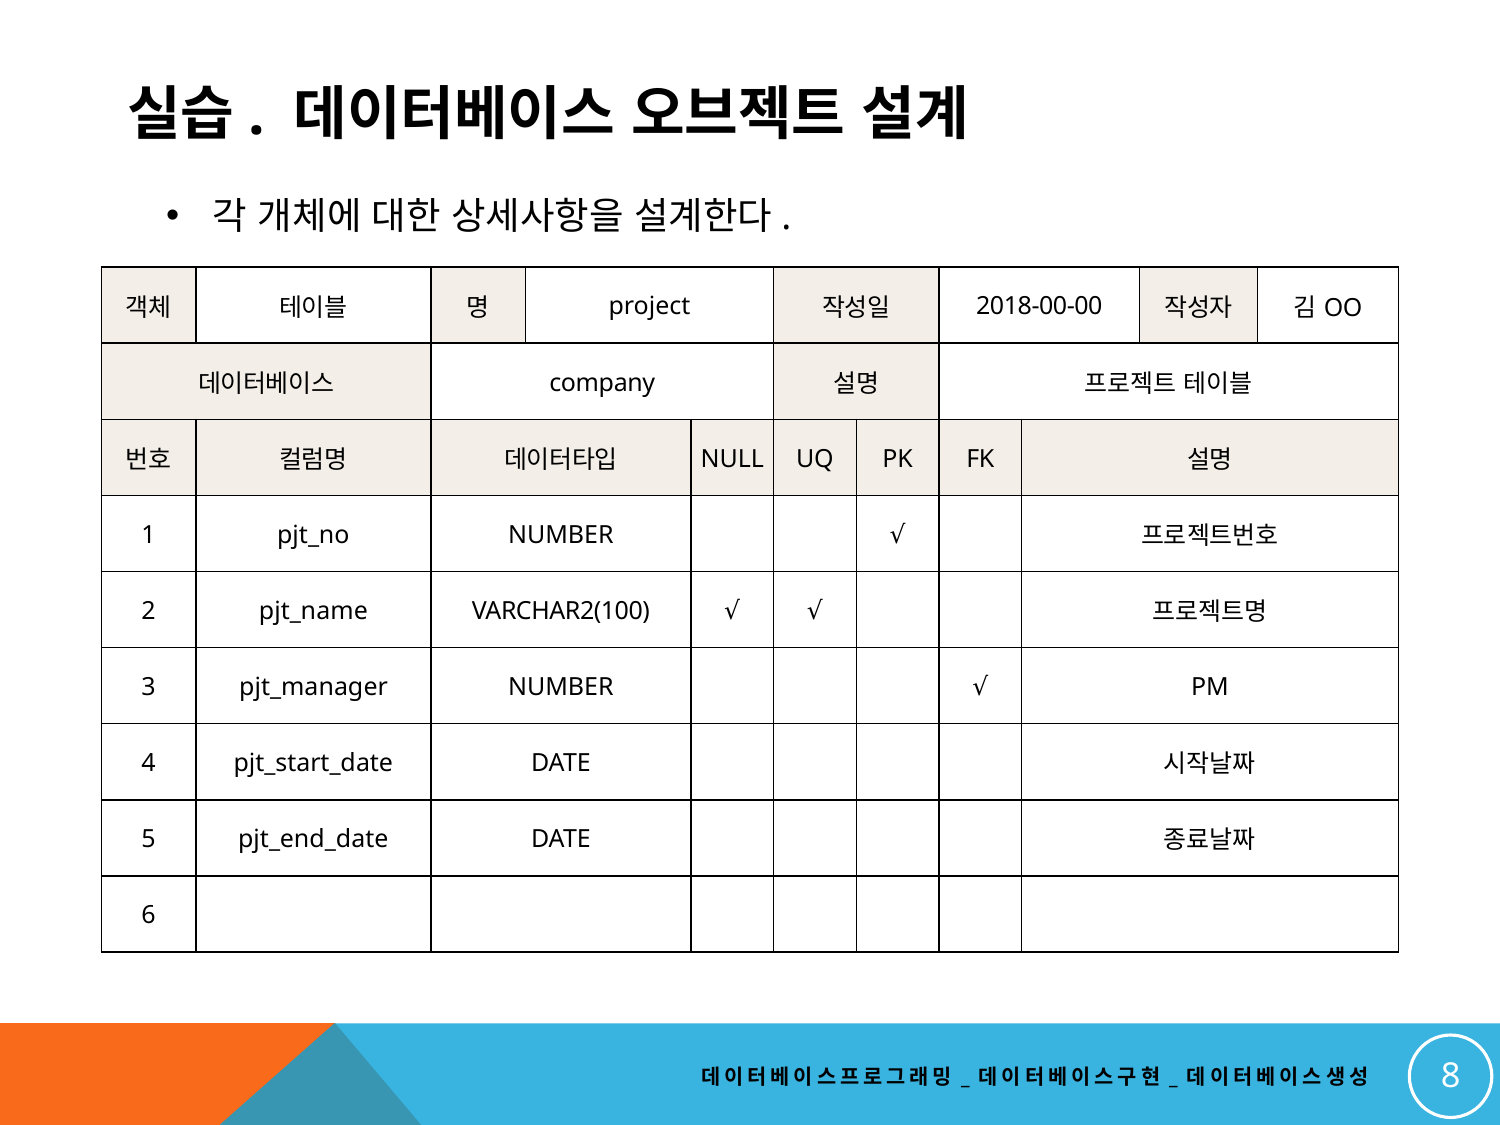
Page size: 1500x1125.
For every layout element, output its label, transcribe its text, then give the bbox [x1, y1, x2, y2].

table_cell 3 [102, 648, 195, 723]
table_cell 컬럼명 [197, 420, 430, 495]
table_cell NUMBER [432, 496, 690, 571]
table_cell 데이터베이스 [102, 344, 430, 419]
table_cell PM [1022, 648, 1398, 723]
table_cell [940, 877, 1021, 951]
table_header 명 [432, 268, 525, 342]
table_cell [774, 801, 856, 875]
table_cell [197, 877, 430, 951]
table_cell [857, 724, 938, 799]
table_cell [774, 877, 856, 951]
table_cell 시작날짜 [1022, 724, 1398, 799]
text_box 각 개체에 대한 상세사항을 설계한다. [151, 184, 807, 245]
table_cell pjt_name [197, 572, 430, 647]
table_cell PK [857, 420, 938, 495]
table_cell NUMBER [432, 648, 690, 723]
table_cell [692, 724, 773, 799]
table_cell UQ [774, 420, 856, 495]
table_cell 5 [102, 801, 195, 875]
table_cell [774, 724, 856, 799]
footer 데이터베이스프로그래밍_데이터베이스구현_데이터베이스생성 [608, 1053, 1384, 1099]
table_header 테이블 [197, 268, 430, 342]
table_cell [940, 496, 1021, 571]
table_header 작성자 [1140, 268, 1257, 342]
table_cell 1 [102, 496, 195, 571]
table_cell [774, 496, 856, 571]
table_cell 프로젝트 테이블 [940, 344, 1398, 419]
table_cell [940, 724, 1021, 799]
table_cell VARCHAR2(100) [432, 572, 690, 647]
slide_number 8 [1407, 1033, 1494, 1120]
table_cell pjt_start_date [197, 724, 430, 799]
table_cell [940, 572, 1021, 647]
table_cell [692, 801, 773, 875]
table_cell 번호 [102, 420, 195, 495]
table_cell 2 [102, 572, 195, 647]
table_cell [857, 801, 938, 875]
table_cell 6 [102, 877, 195, 951]
table_cell [857, 572, 938, 647]
table_cell DATE [432, 801, 690, 875]
table_cell pjt_manager [197, 648, 430, 723]
table_cell [692, 496, 773, 571]
table_cell 4 [102, 724, 195, 799]
table_cell pjt_no [197, 496, 430, 571]
table_cell √ [940, 648, 1021, 723]
text_box 실습. 데이터베이스 오브젝트 설계 [112, 66, 1346, 157]
table_cell FK [940, 420, 1021, 495]
table_cell NULL [692, 420, 773, 495]
table_cell DATE [432, 724, 690, 799]
table_cell [432, 877, 690, 951]
table_header project [526, 268, 773, 342]
table_cell √ [692, 572, 773, 647]
table_cell 설명 [774, 344, 938, 419]
table_cell [857, 877, 938, 951]
table_cell 프로젝트번호 [1022, 496, 1398, 571]
table_cell 설명 [1022, 420, 1398, 495]
table_cell 데이터타입 [432, 420, 690, 495]
table_header 김OO [1258, 268, 1398, 342]
table_header 작성일 [774, 268, 938, 342]
table_cell [857, 648, 938, 723]
table_cell √ [774, 572, 856, 647]
table_cell [940, 801, 1021, 875]
table_cell [692, 648, 773, 723]
table_cell 종료날짜 [1022, 801, 1398, 875]
table_header 객체 [102, 268, 195, 342]
table_cell 프로젝트명 [1022, 572, 1398, 647]
table_cell [692, 877, 773, 951]
table_cell [774, 648, 856, 723]
table_cell company [432, 344, 773, 419]
table_cell [1022, 877, 1398, 951]
table_cell pjt_end_date [197, 801, 430, 875]
table_cell √ [857, 496, 938, 571]
table_header 2018-00-00 [940, 268, 1139, 342]
